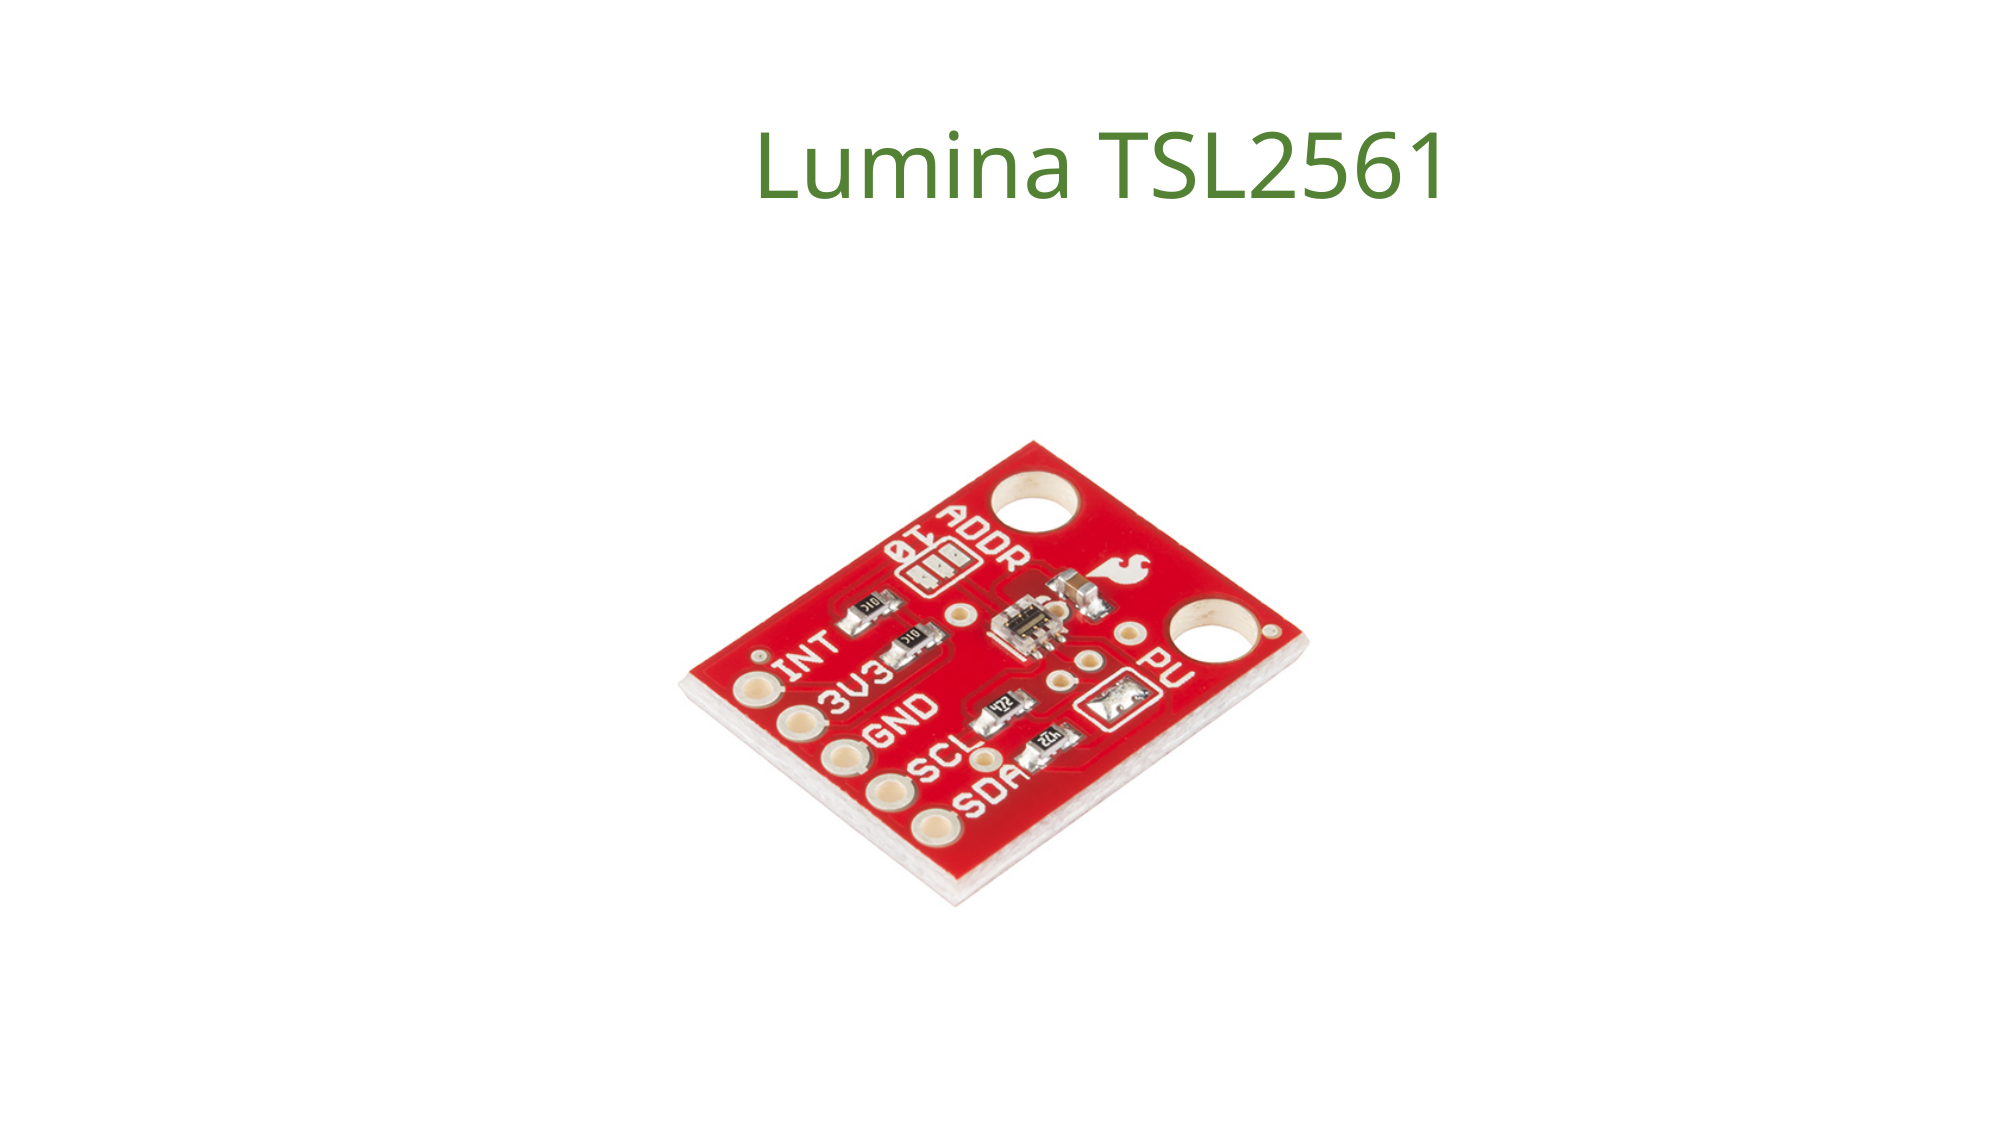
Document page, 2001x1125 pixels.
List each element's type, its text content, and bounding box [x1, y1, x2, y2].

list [643, 299, 1357, 1014]
title Lumina TSL2561 [137, 59, 1863, 278]
